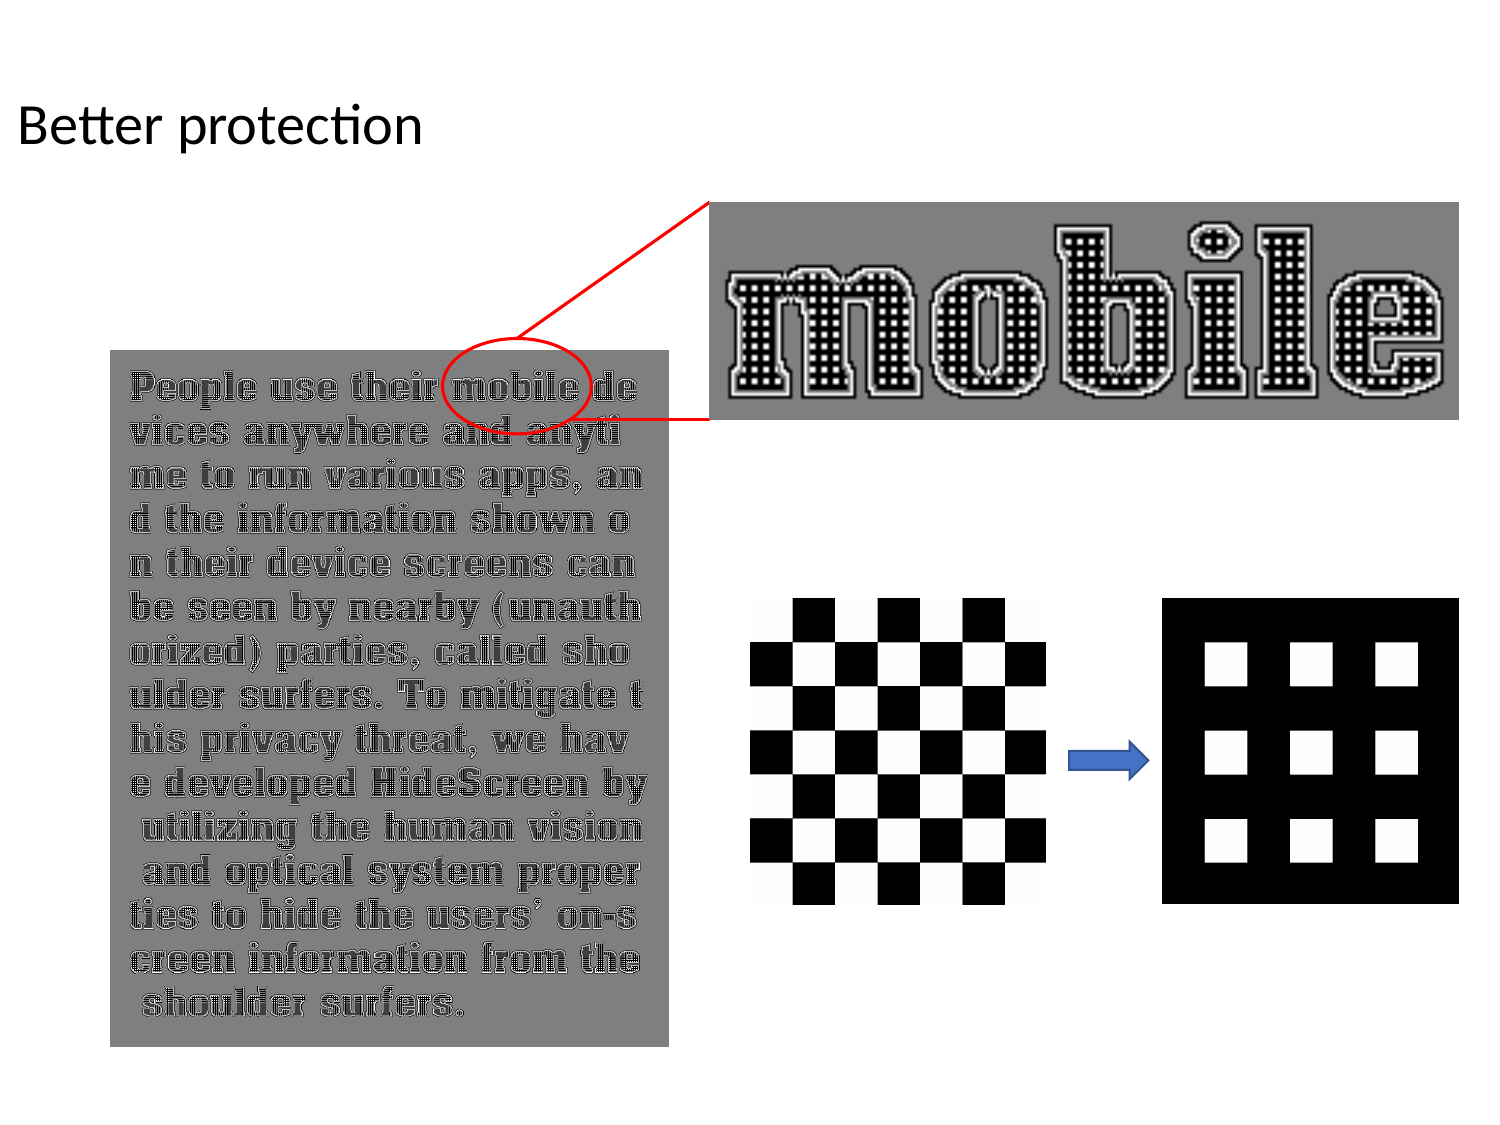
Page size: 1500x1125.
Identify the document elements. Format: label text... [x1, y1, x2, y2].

text_box [1068, 739, 1150, 782]
picture [709, 202, 1459, 420]
picture [749, 598, 1046, 905]
text_box Better protection [3, 78, 440, 164]
text_box [466, 337, 568, 350]
picture [110, 350, 669, 1047]
picture [1162, 598, 1459, 904]
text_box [516, 202, 709, 339]
